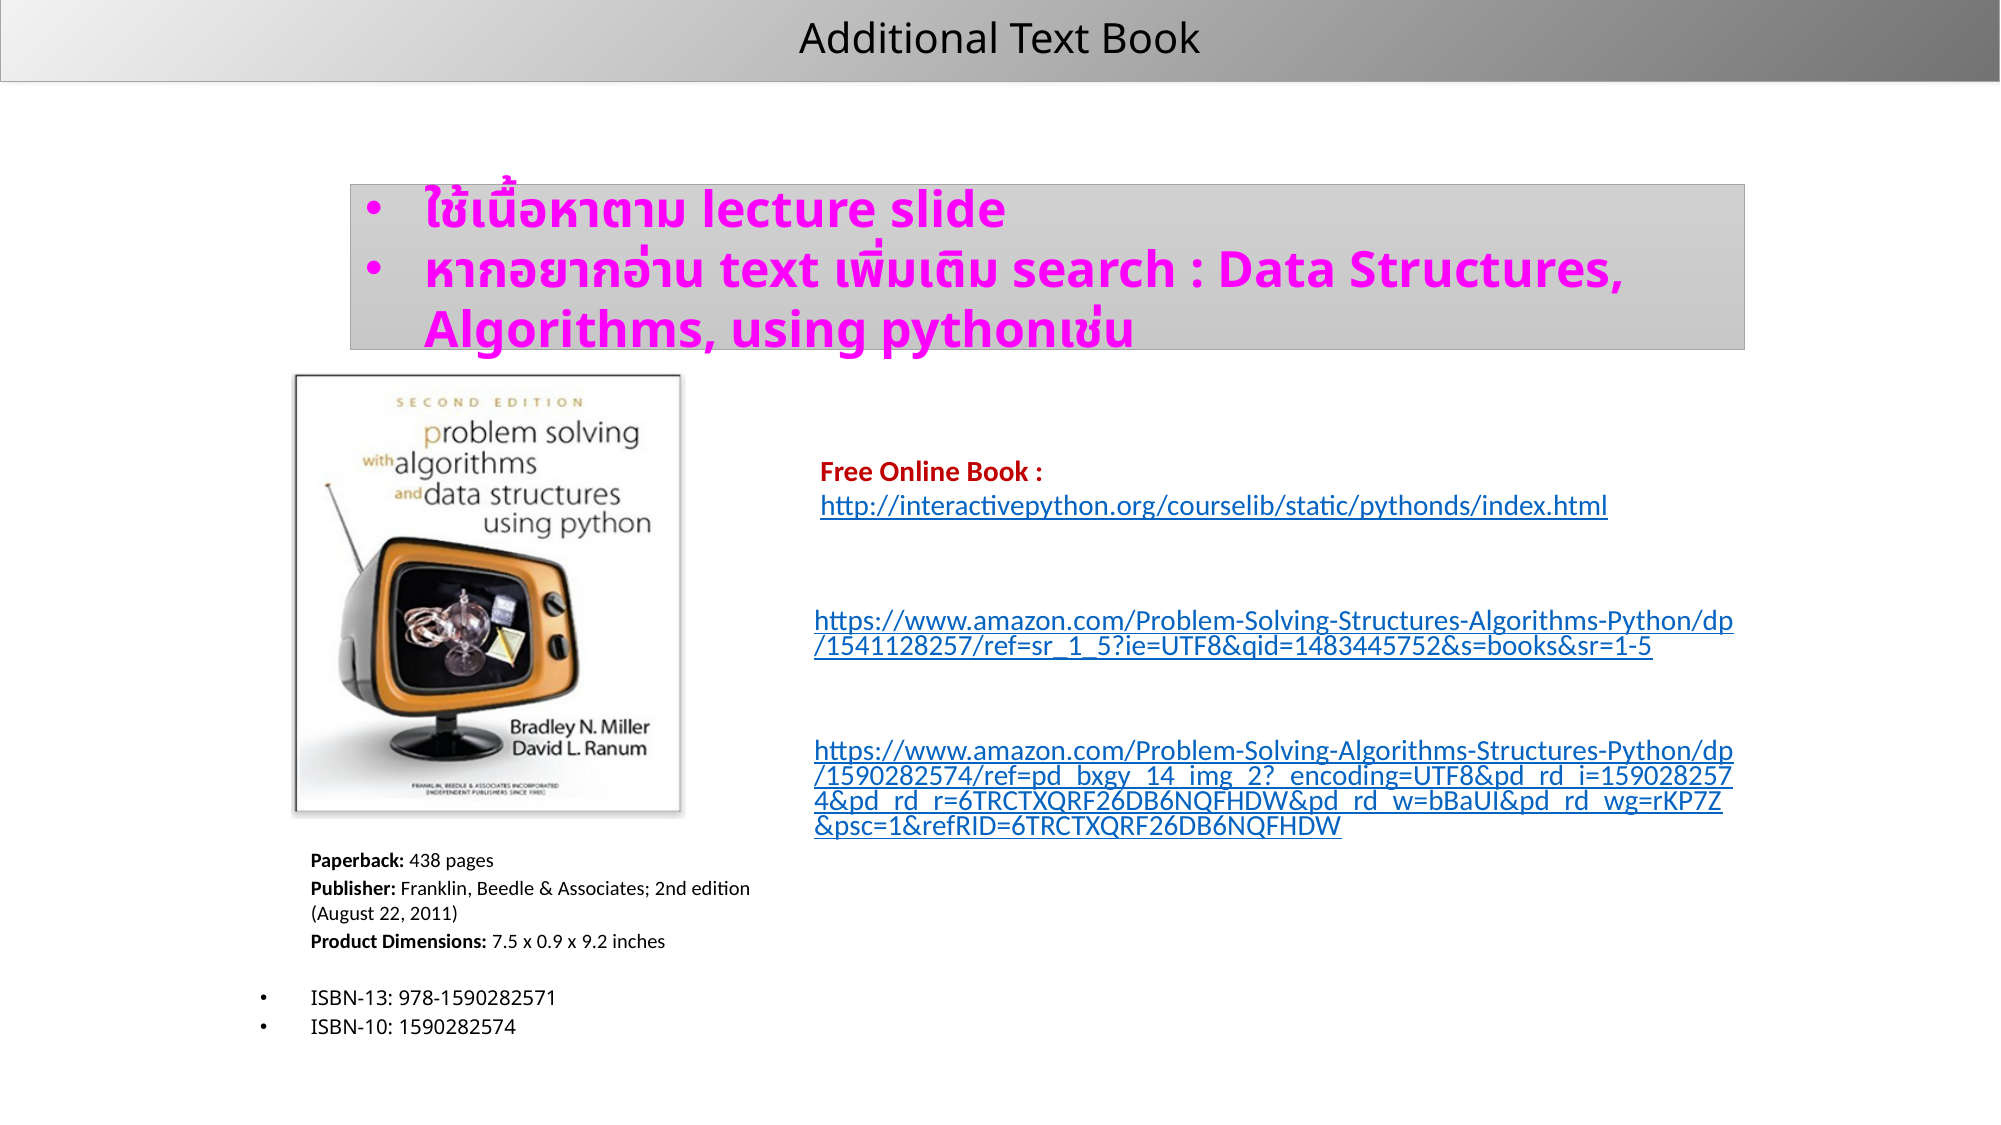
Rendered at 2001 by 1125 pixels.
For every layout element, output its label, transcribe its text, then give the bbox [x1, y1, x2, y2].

text_box ใช้เนื้อหาตาม lecture slide หากอยากอ่าน text เพิ่มเติม search : Data Structures, Algorithms, using pythonเช่น [350, 184, 1745, 350]
title Additional Text Book [0, 0, 2000, 82]
list https://www.amazon.com/Problem-Solving-Structures-Algorithms-Python/dp/1541128257/ref=sr_1_5?ie=UTF8&qid=1483445752&s=books&sr=1-5 https://www.amazon.com/Problem-Solving-Algorithms-Structures-Python/dp/1590282574/ref=pd_bxgy_14_img_2?_encoding=UTF8&pd_rd_i=1590282574&pd_rd_r=6TRCTXQRF26DB6NQFHDW&pd_rd_w=bBaUI&pd_rd_wg=rKP7Z&psc=1&refRID=6TRCTXQRF26DB6NQFHDW [799, 598, 1754, 906]
text_box Free Online Book : http://interactivepython.org/courselib/static/pythonds/index.html [805, 444, 1624, 530]
text_box Paperback: 438 pages Publisher: Franklin, Beedle & Associates; 2nd edition (August 22, 2011) Product Dimensions: 7.5 x 0.9 x 9.2 inches ISBN-13: 978-1590282571 ISBN-10: 1590282574 [244, 810, 796, 1047]
picture [291, 373, 686, 819]
